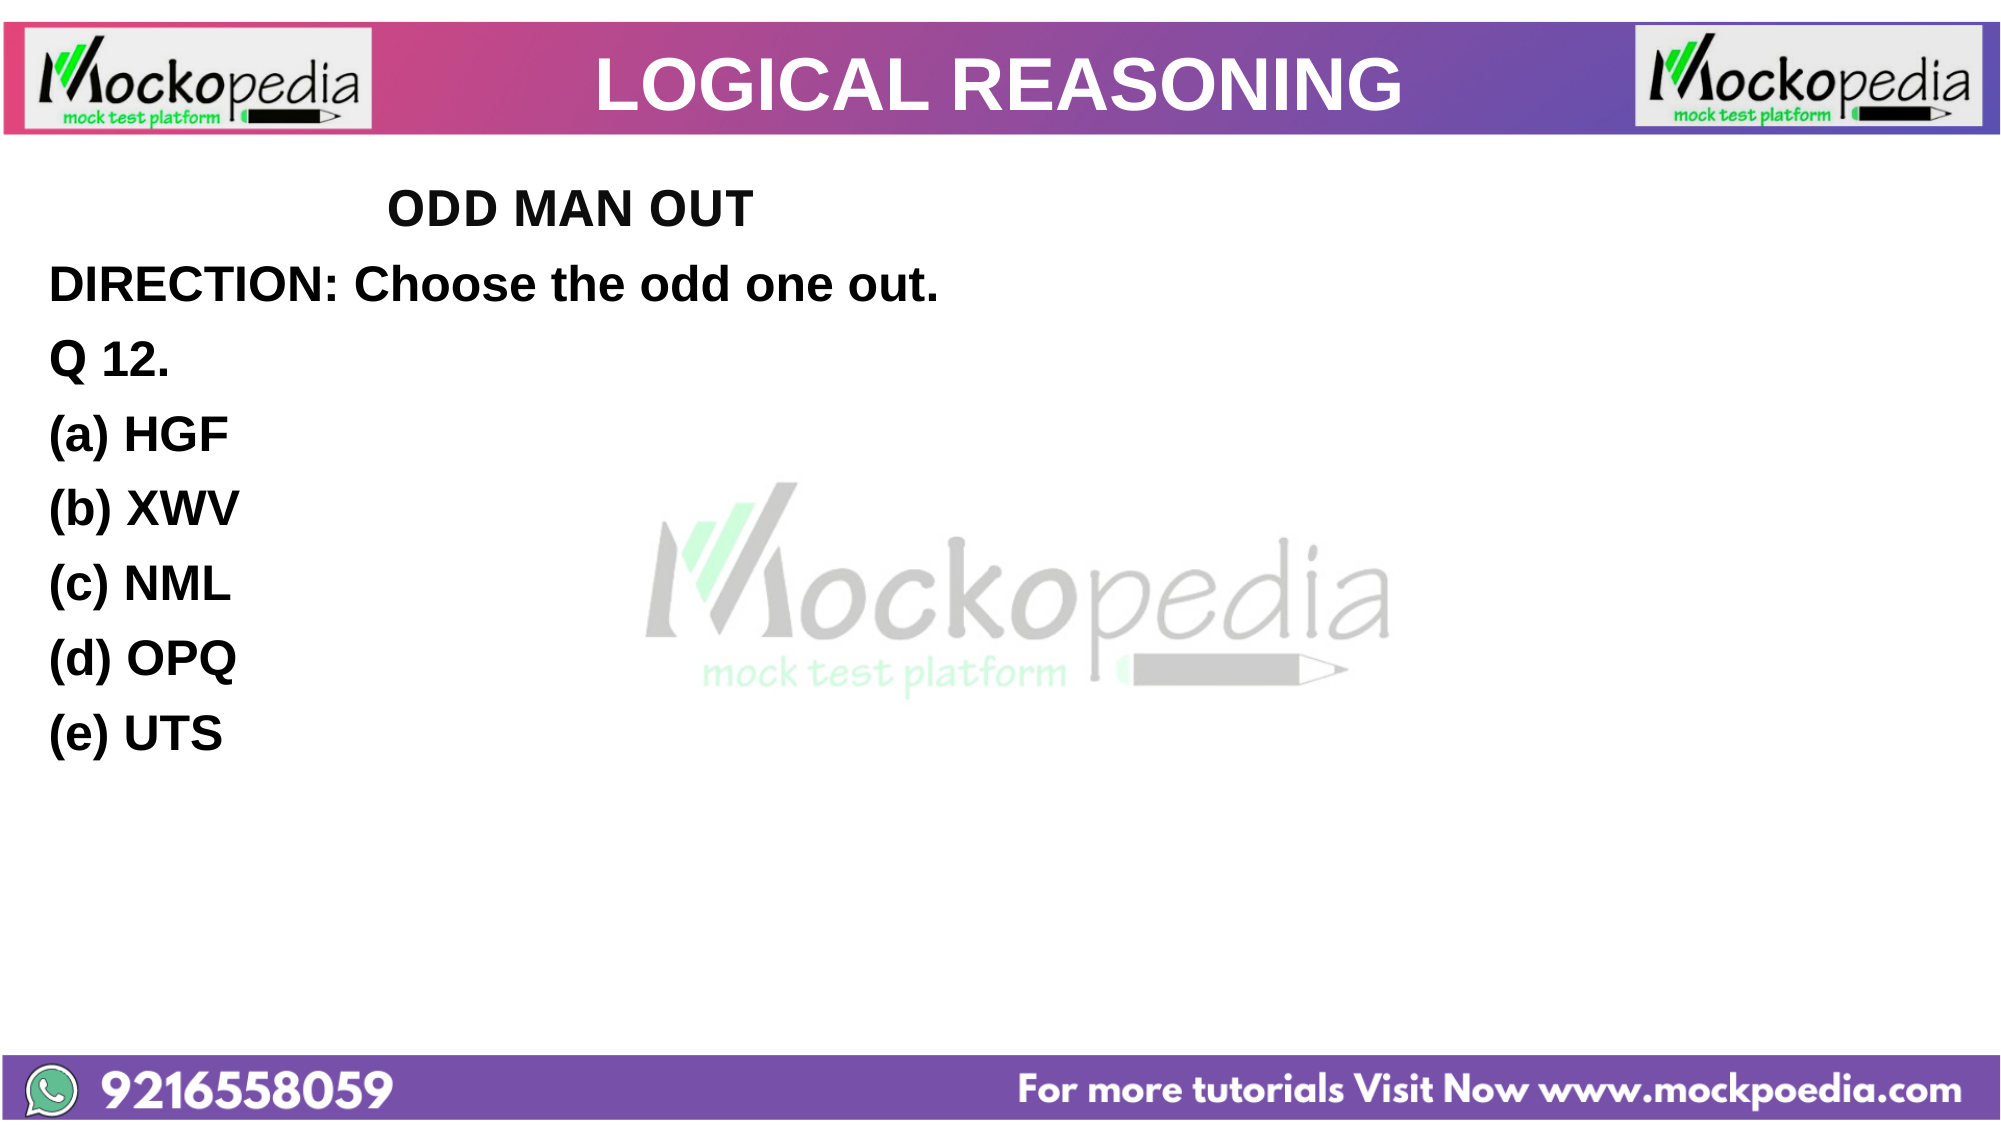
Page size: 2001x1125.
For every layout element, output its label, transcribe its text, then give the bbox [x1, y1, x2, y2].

picture [0, 0, 2001, 1125]
title LOGICAL REASONING [41, 31, 1959, 142]
list ODD MAN OUT DIRECTION: Choose the odd one out. Q 12. HGF (b) XWV (c) NML (d) OPQ (e) UTS [33, 175, 1959, 1053]
